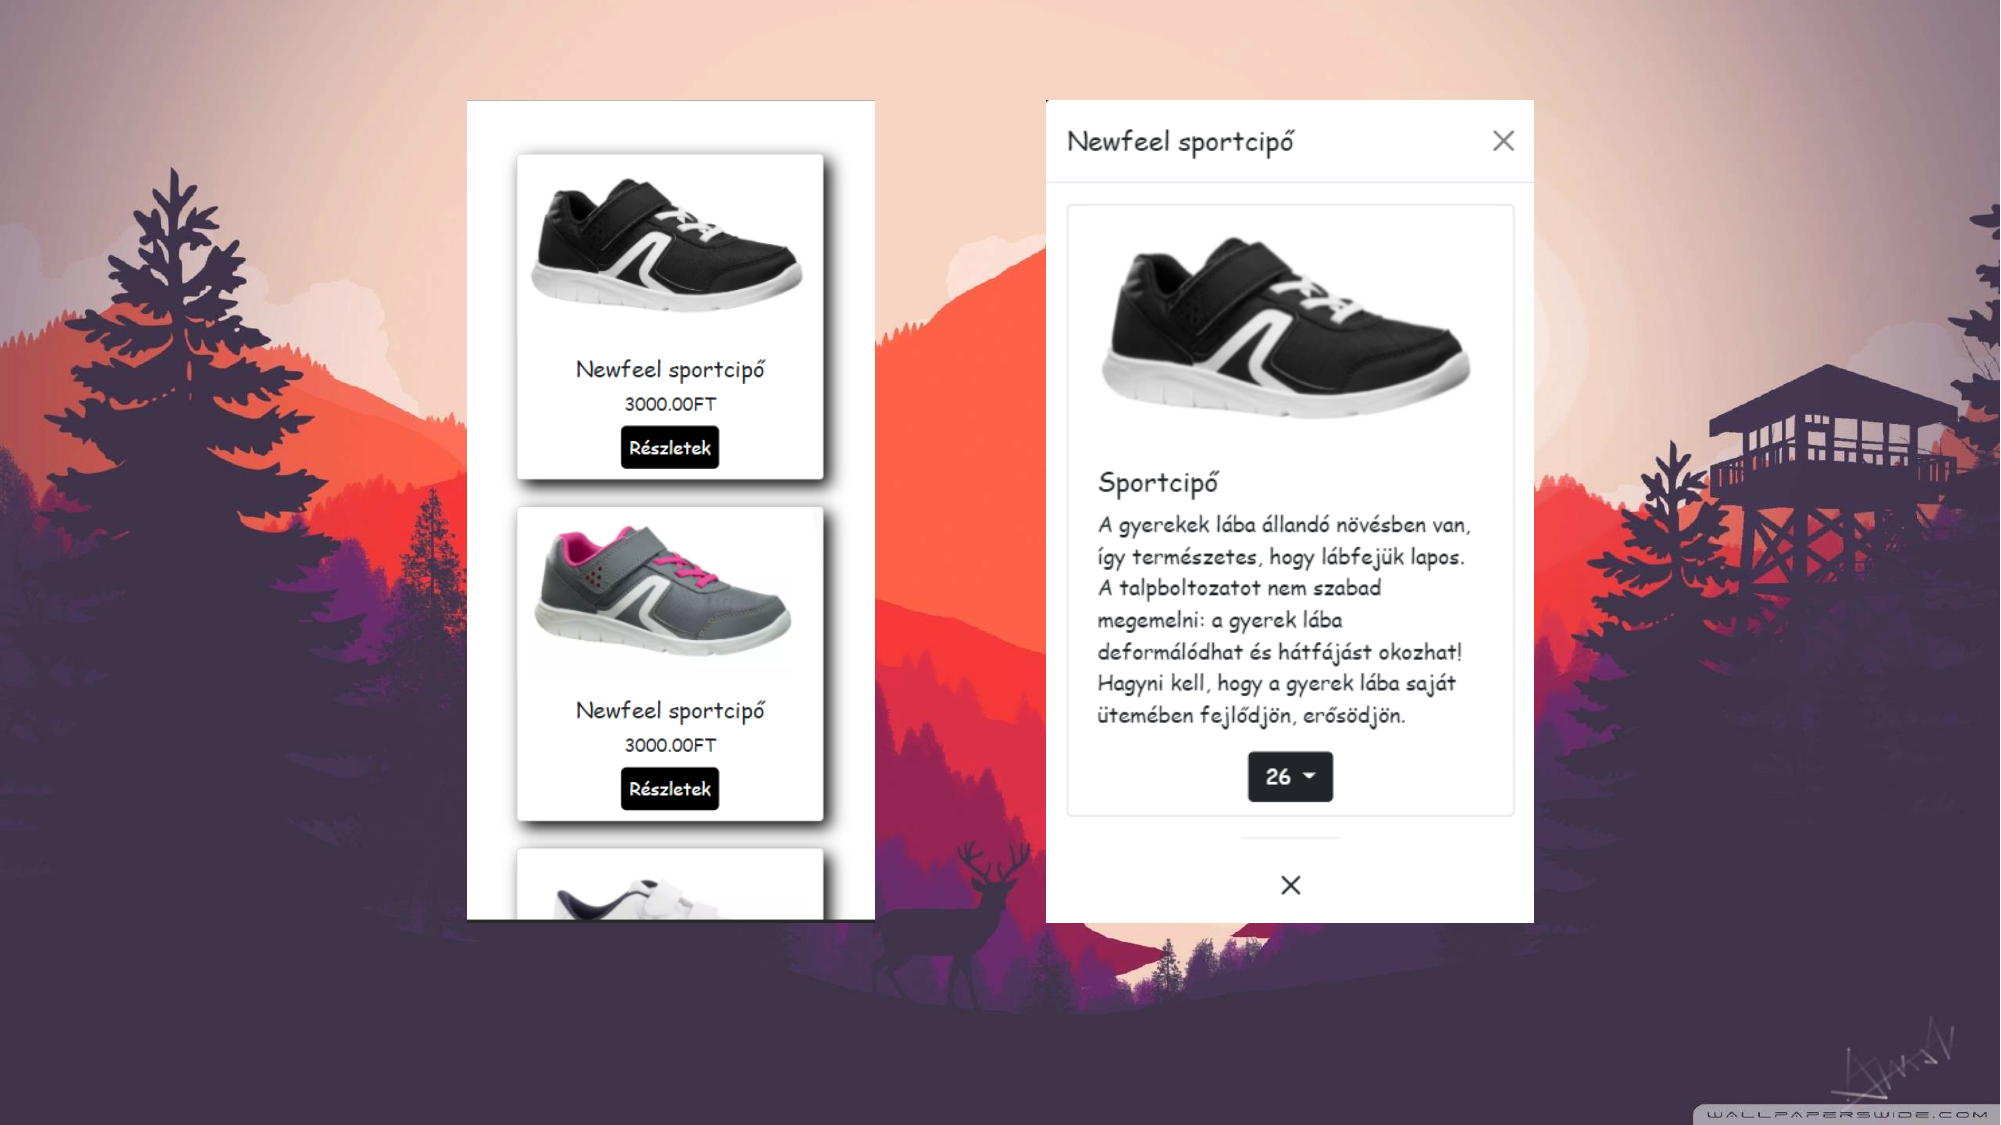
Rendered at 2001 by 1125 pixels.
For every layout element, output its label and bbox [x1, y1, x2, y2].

picture [1046, 100, 1534, 923]
picture [467, 100, 875, 923]
